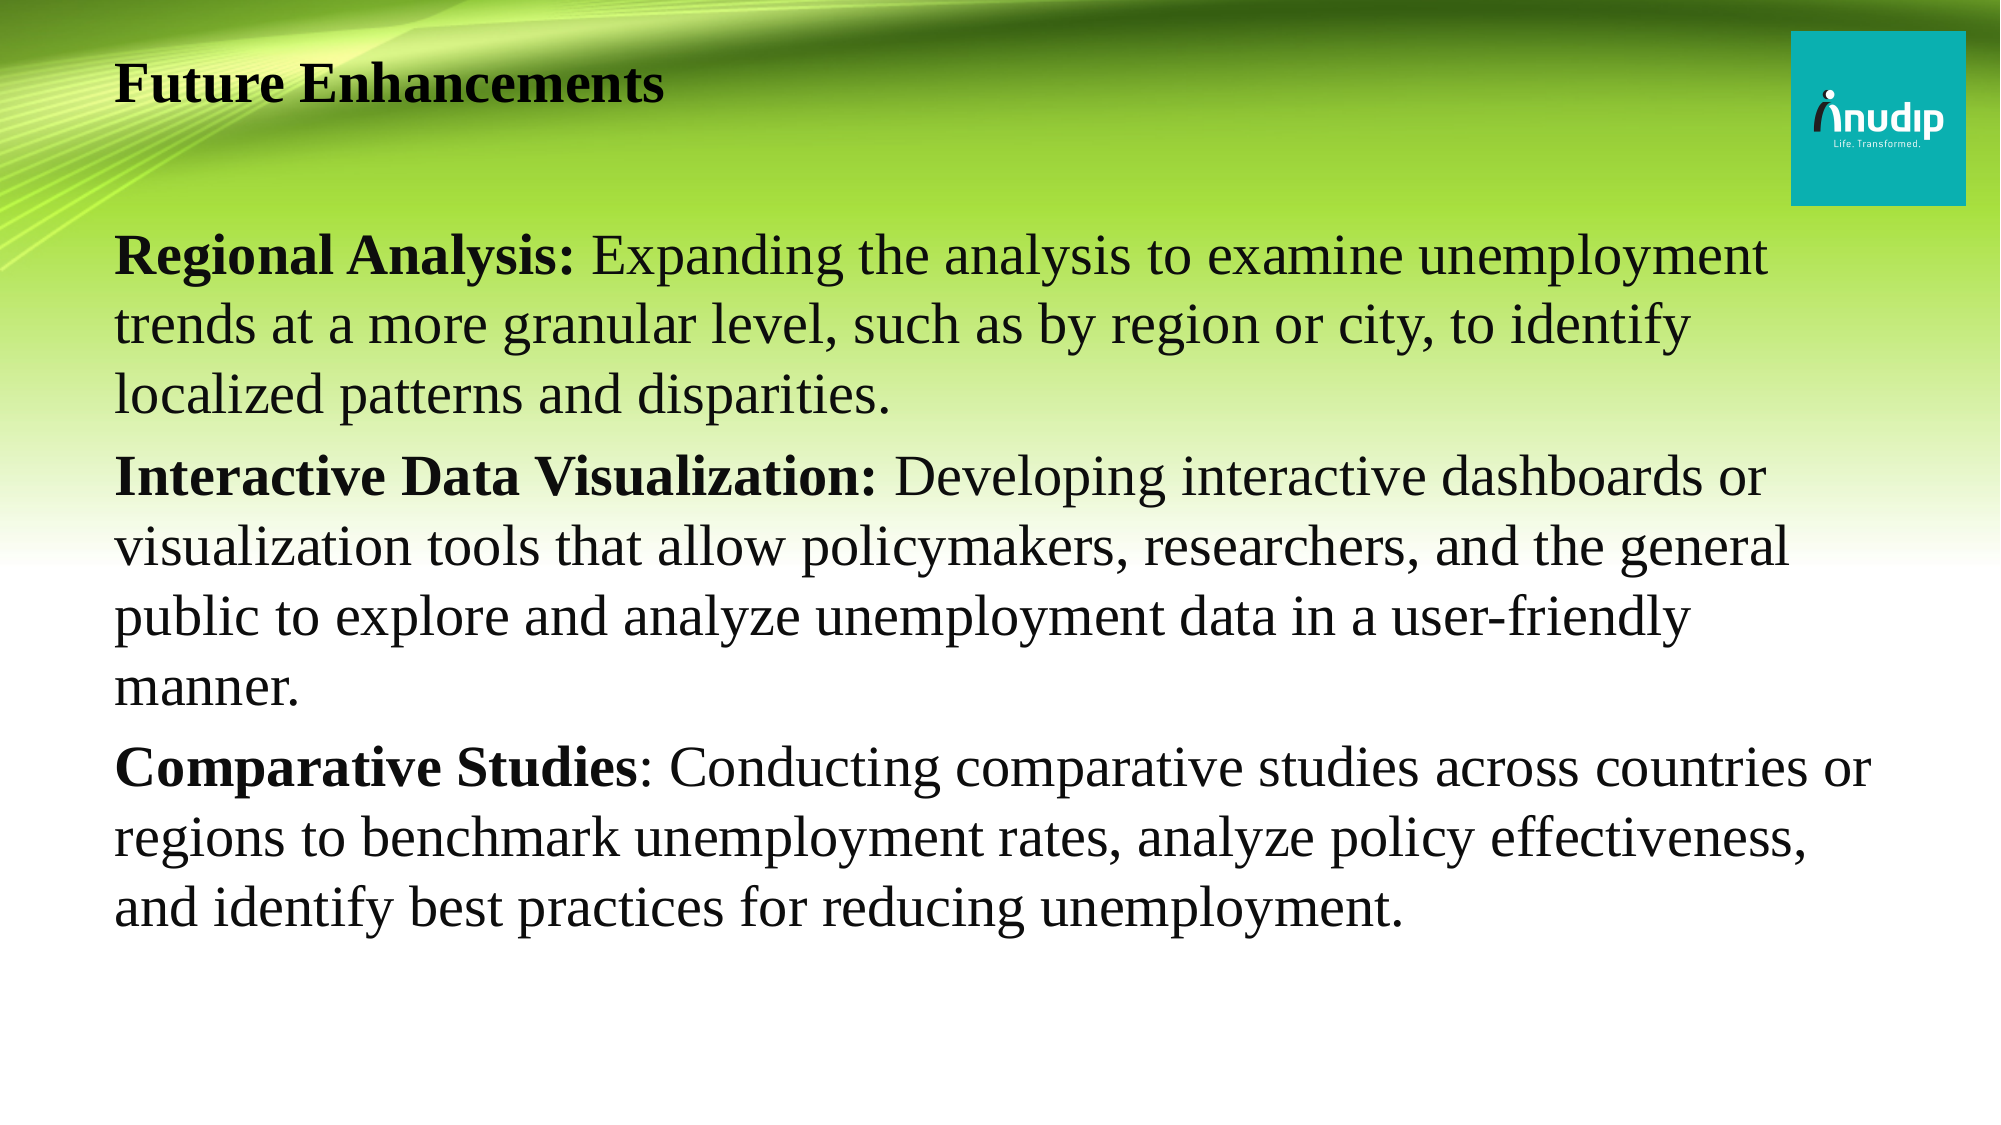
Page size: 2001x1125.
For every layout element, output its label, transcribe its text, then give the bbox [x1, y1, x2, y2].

title Future Enhancements [99, 30, 1901, 126]
list Regional Analysis: Expanding the analysis to examine unemployment trends at a more granular level, such as by region or city, to identify localized patterns and disparities. Interactive Data Visualization: Developing interactive dashboards or visualization tools that allow policymakers, researchers, and the general public to explore and analyze unemployment data in a user-friendly manner. Comparative Studies: Conducting comparative studies across countries or regions to benchmark unemployment rates, analyze policy effectiveness, and identify best practices for reducing unemployment. [99, 126, 1901, 1006]
picture [0, 0, 2000, 1125]
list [1791, 31, 1966, 206]
